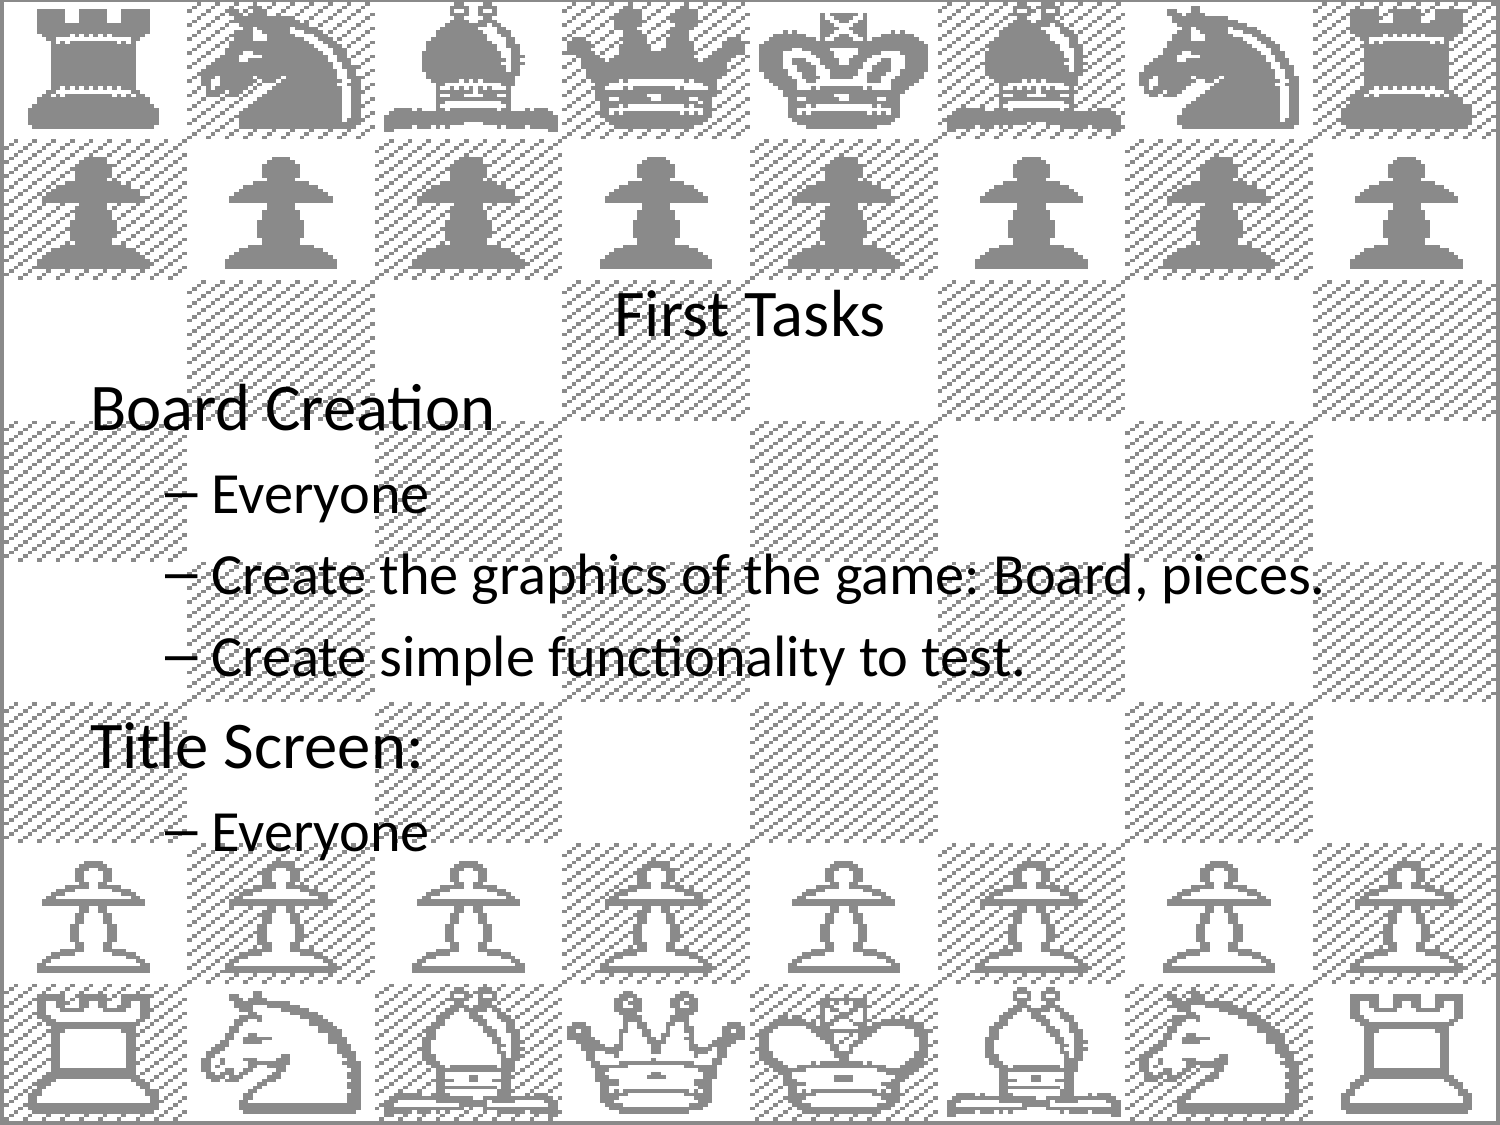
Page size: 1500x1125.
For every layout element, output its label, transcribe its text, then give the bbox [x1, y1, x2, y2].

list First Tasks Board Creation Everyone Create the graphics of the game: Board, pieces. Create simple functionality to test. Title Screen: Everyone [75, 262, 1425, 1005]
